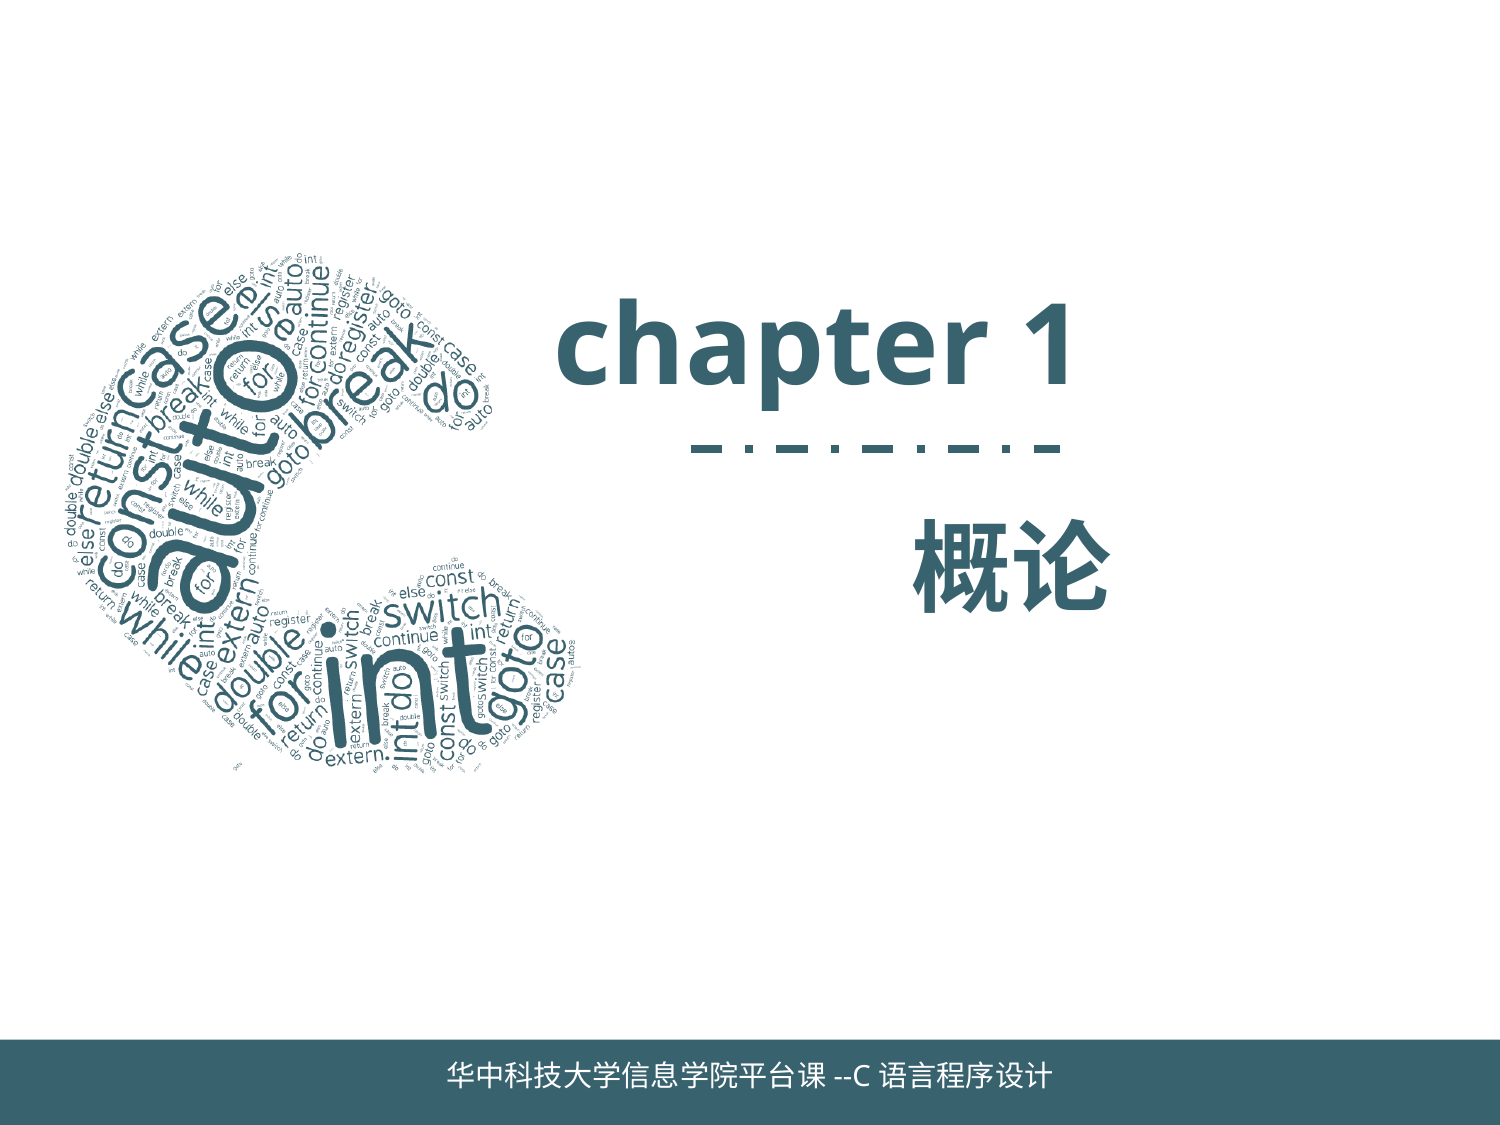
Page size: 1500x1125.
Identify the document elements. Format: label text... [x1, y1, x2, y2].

text_box chapter 1 [594, 264, 1100, 415]
text_box [0, 1039, 1500, 1125]
picture [50, 239, 594, 787]
text_box 概论 [896, 497, 1127, 632]
text_box 华中科技大学信息学院平台课--C语言程序设计 [431, 1049, 1069, 1125]
